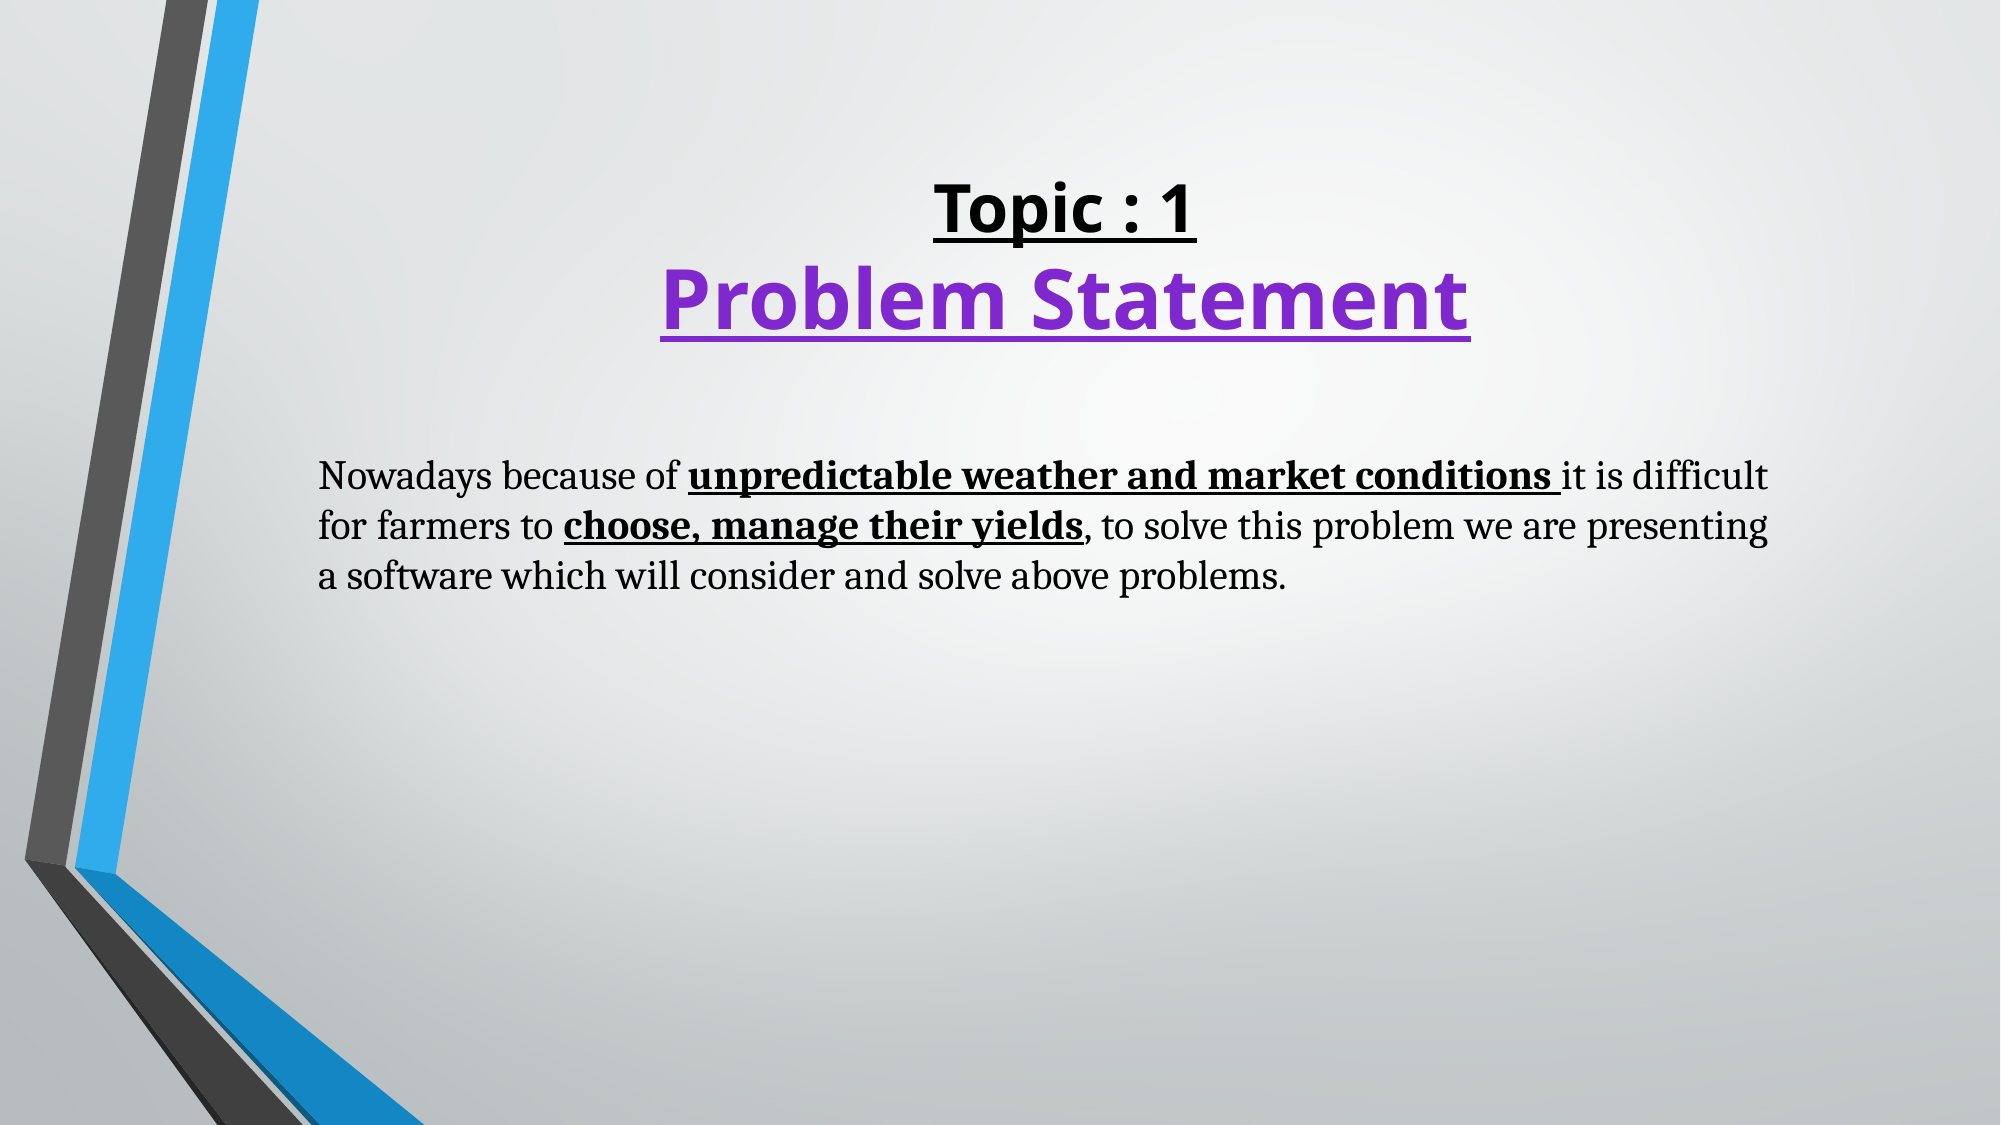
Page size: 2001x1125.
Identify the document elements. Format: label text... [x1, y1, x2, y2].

title Topic : 1 Problem Statement [243, 112, 1887, 400]
list Nowadays because of unpredictable weather and market conditions it is difficult for farmers to choose, manage their yields, to solve this problem we are presenting a software which will consider and solve above problems. [303, 345, 1784, 700]
